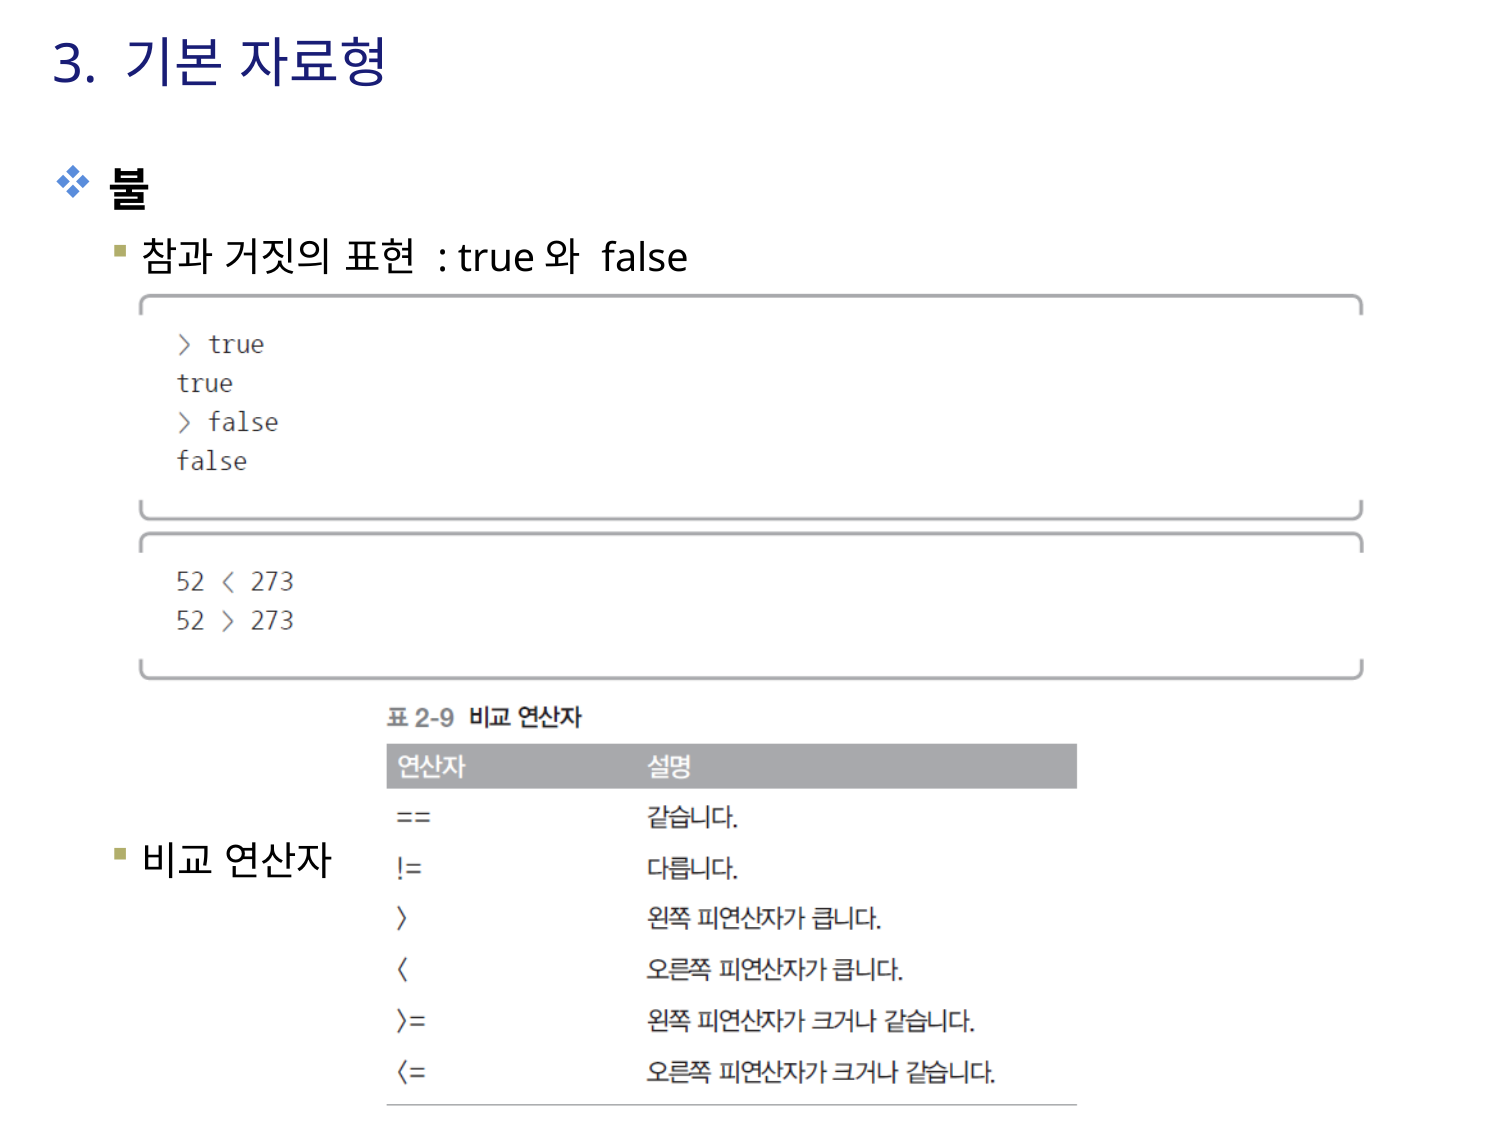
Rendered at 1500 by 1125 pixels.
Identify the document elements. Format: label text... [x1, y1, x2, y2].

picture [383, 699, 1081, 1112]
title 3. 기본 자료형 [37, 13, 1278, 109]
picture [136, 289, 1367, 523]
picture [136, 529, 1369, 685]
list 불 참과 거짓의 표현 : true와 false 비교 연산자 [37, 152, 1463, 1091]
